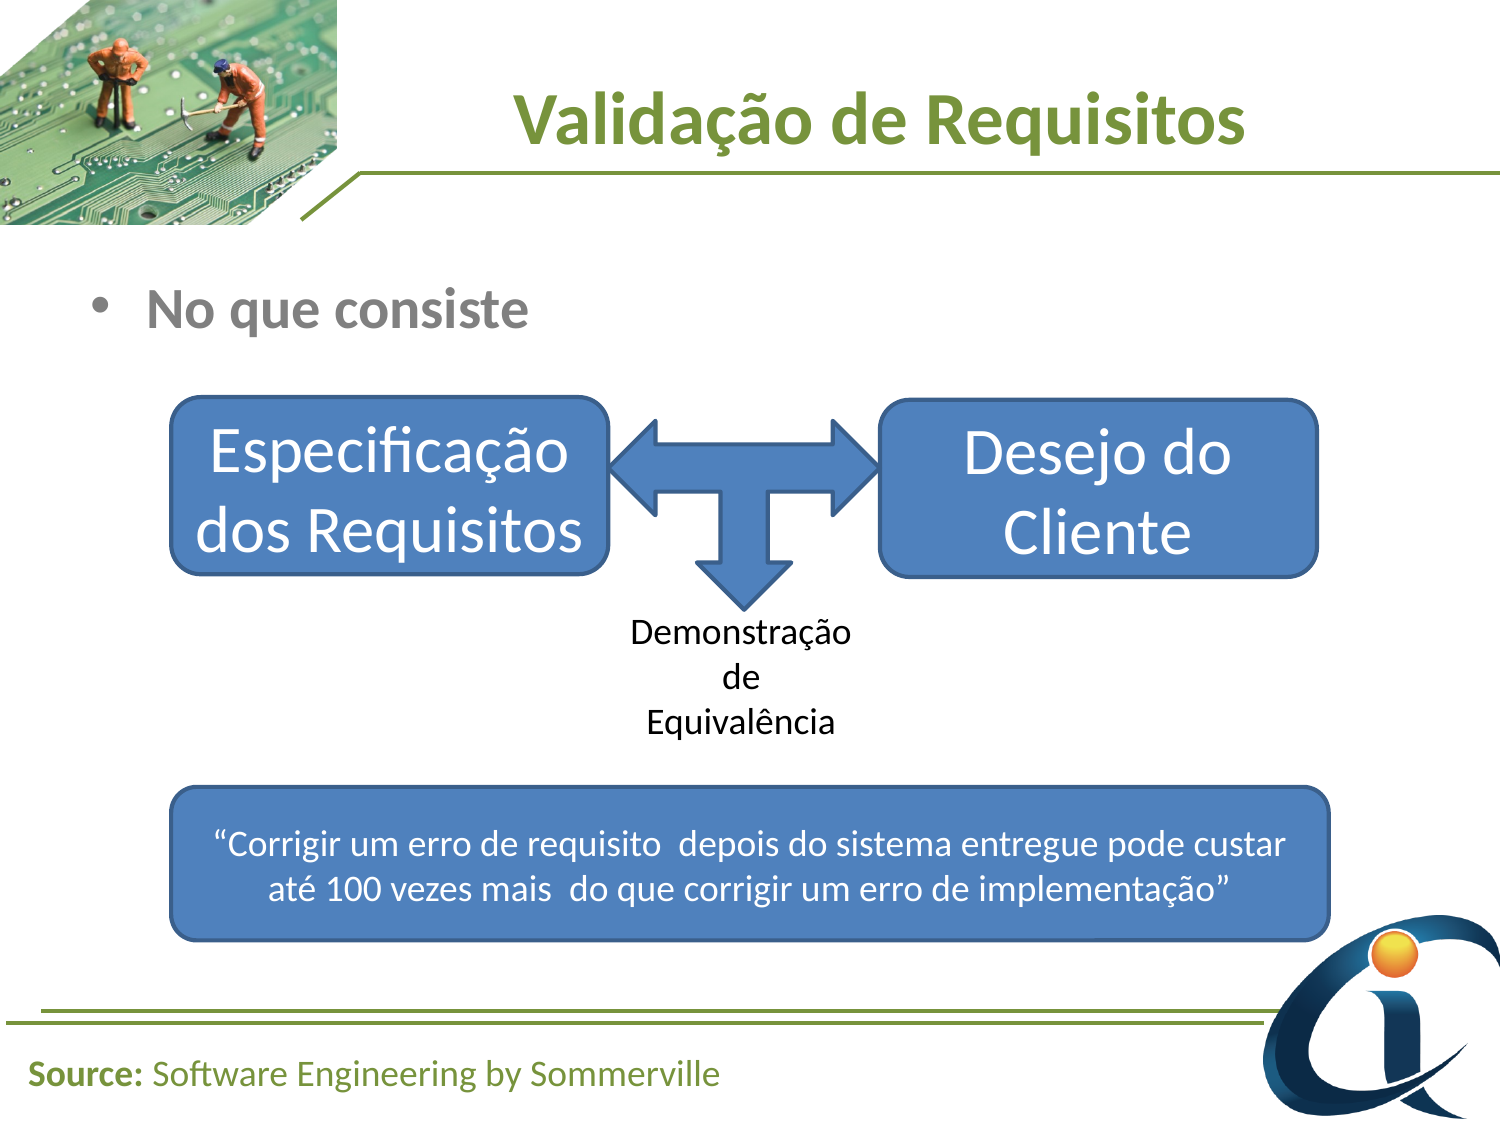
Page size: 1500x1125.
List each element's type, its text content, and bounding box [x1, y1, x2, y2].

text_box Desejo do Cliente [877, 397, 1320, 580]
text_box “Corrigir um erro de requisito depois do sistema entregue pode custar até 100 vezes mais do que corrigir um erro de implementação” [169, 784, 1331, 943]
list No que consiste [75, 262, 1425, 362]
text_box Especificação dos Requisitos [169, 394, 611, 577]
text_box [606, 418, 883, 600]
text_box Demonstração de Equivalência [608, 600, 875, 750]
picture [0, 0, 337, 225]
title Validação de Requisitos [336, 20, 1425, 209]
picture [1263, 915, 1500, 1119]
